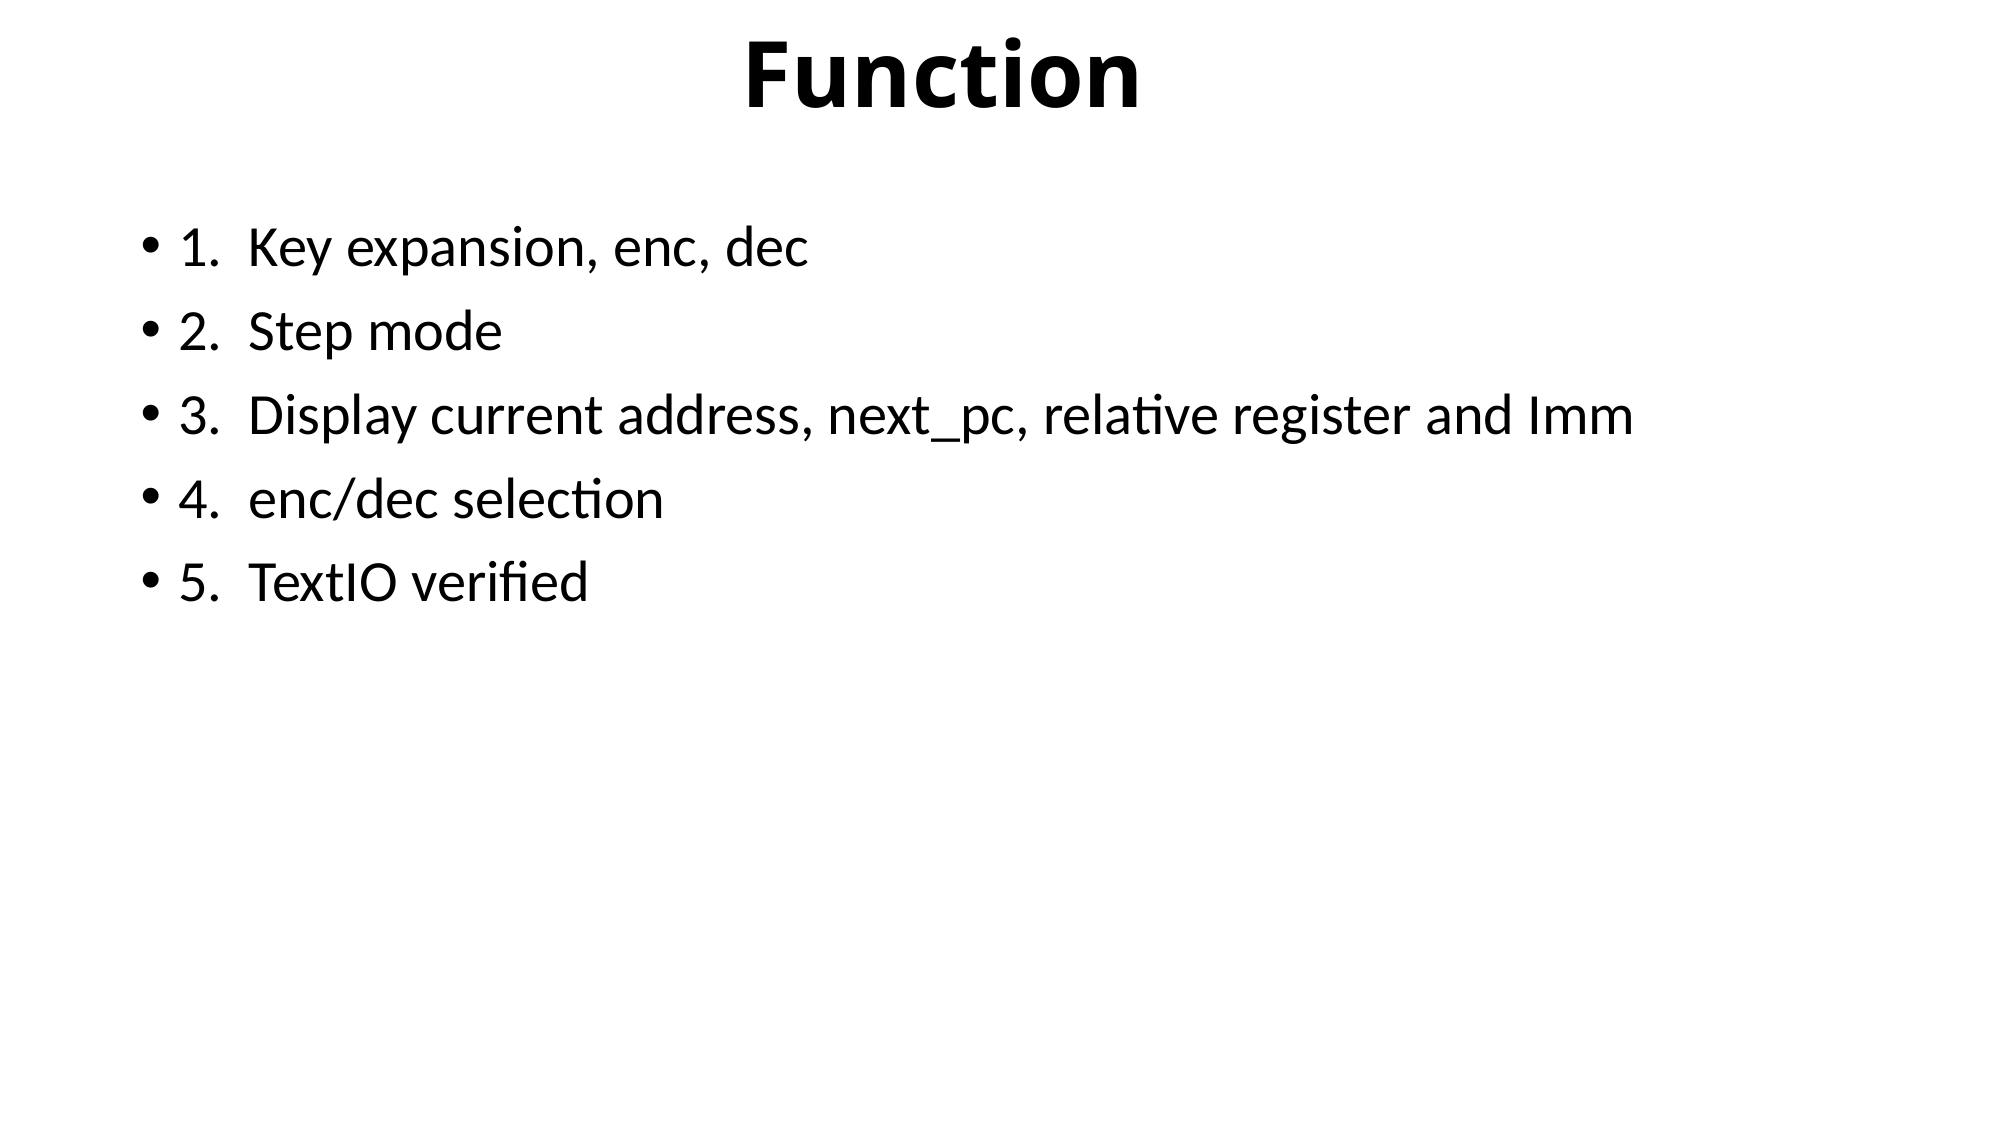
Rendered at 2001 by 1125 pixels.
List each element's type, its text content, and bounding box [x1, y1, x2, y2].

title Function [80, 0, 1806, 188]
list 1. Key expansion, enc, dec 2. Step mode 3. Display current address, next_pc, relative register and Imm 4. enc/dec selection 5. TextIO verified [125, 208, 1851, 923]
